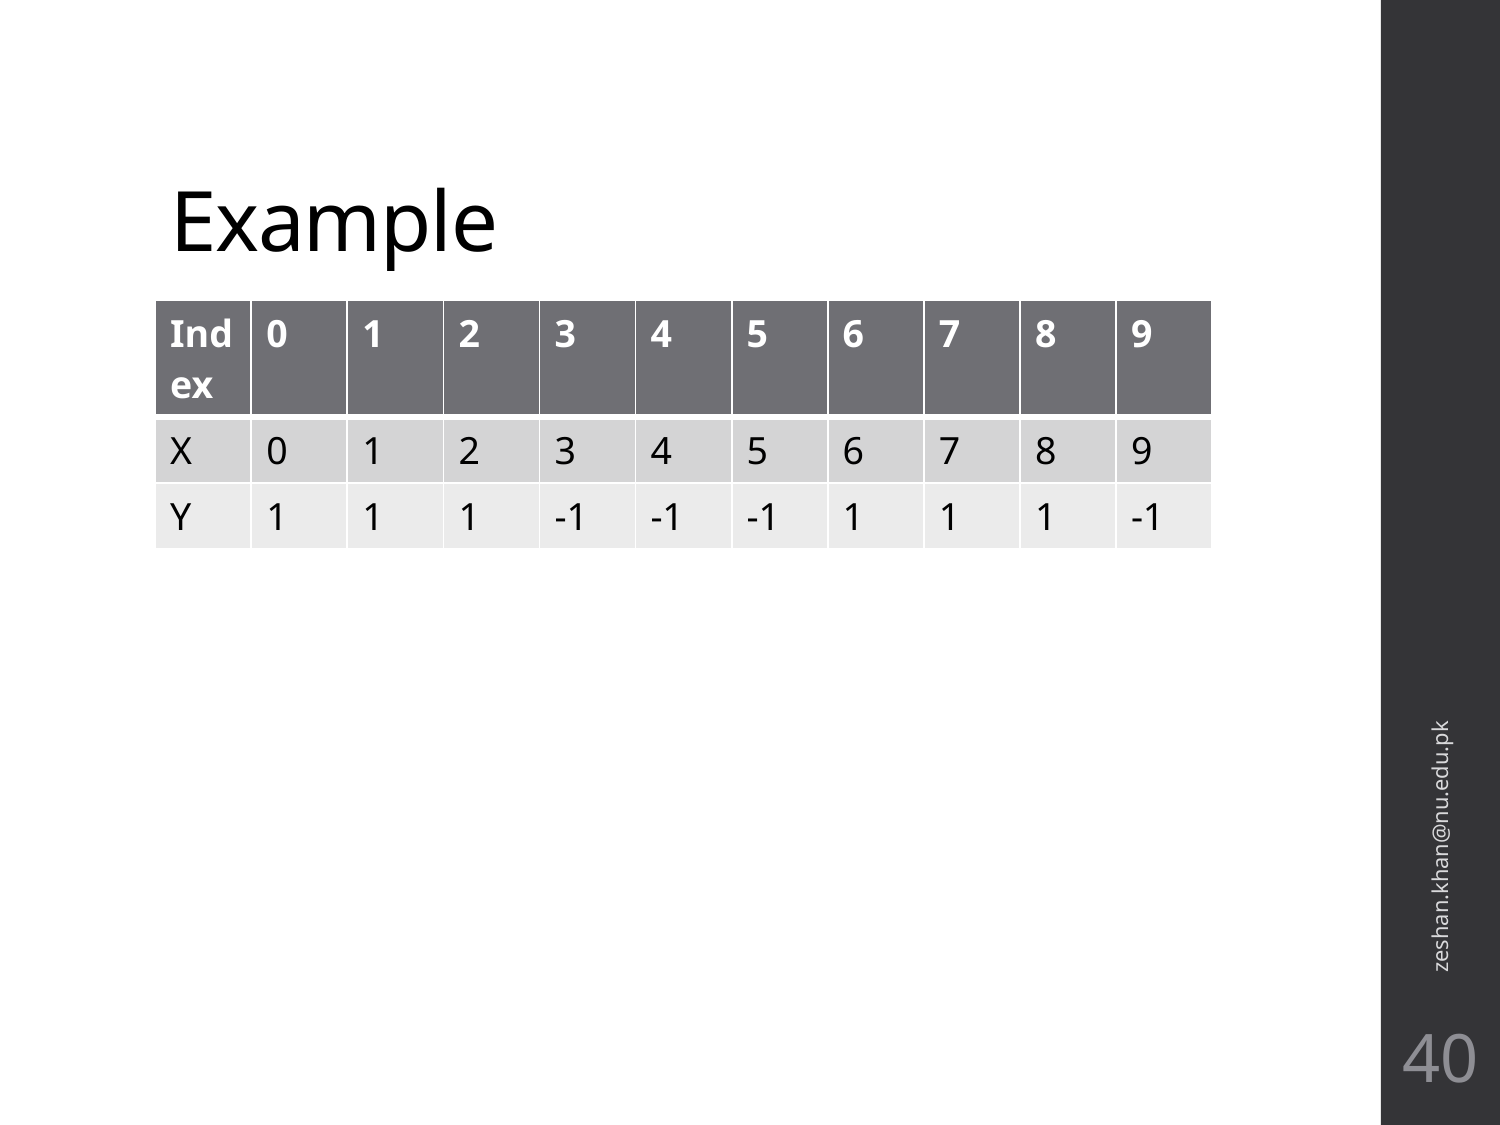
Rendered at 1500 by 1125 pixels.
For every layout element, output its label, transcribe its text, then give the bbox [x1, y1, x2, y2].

table_cell Y [156, 484, 250, 548]
table_cell 1 [348, 484, 443, 548]
table_header Index [156, 301, 250, 414]
table_header 3 [540, 301, 635, 414]
table_cell 1 [1021, 484, 1115, 548]
slide_number 40 [1384, 1012, 1498, 1110]
table_cell X [156, 420, 250, 482]
table_cell 2 [444, 420, 539, 482]
table_cell 5 [733, 420, 827, 482]
table_cell -1 [1117, 484, 1211, 548]
table_header 8 [1021, 301, 1115, 414]
table_header 9 [1117, 301, 1211, 414]
table_cell -1 [733, 484, 827, 548]
table_cell 9 [1117, 420, 1211, 482]
table_header 2 [444, 301, 539, 414]
table_header 4 [636, 301, 731, 414]
table_cell 1 [444, 484, 539, 548]
table_cell 3 [540, 420, 635, 482]
table_header 0 [252, 301, 346, 414]
table_cell 1 [252, 484, 346, 548]
table_cell 7 [925, 420, 1019, 482]
table_cell 0 [252, 420, 346, 482]
table_cell -1 [636, 484, 731, 548]
footer zeshan.khan@nu.edu.pk [1418, 400, 1464, 988]
table_cell 1 [348, 420, 443, 482]
table_header 1 [348, 301, 443, 414]
table_cell 1 [829, 484, 923, 548]
table_cell 1 [925, 484, 1019, 548]
table_cell 8 [1021, 420, 1115, 482]
table_header 6 [829, 301, 923, 414]
table_header 7 [925, 301, 1019, 414]
title Example [155, 60, 1348, 278]
table_cell 4 [636, 420, 731, 482]
table_cell 6 [829, 420, 923, 482]
table_header 5 [733, 301, 827, 414]
table_cell -1 [540, 484, 635, 548]
